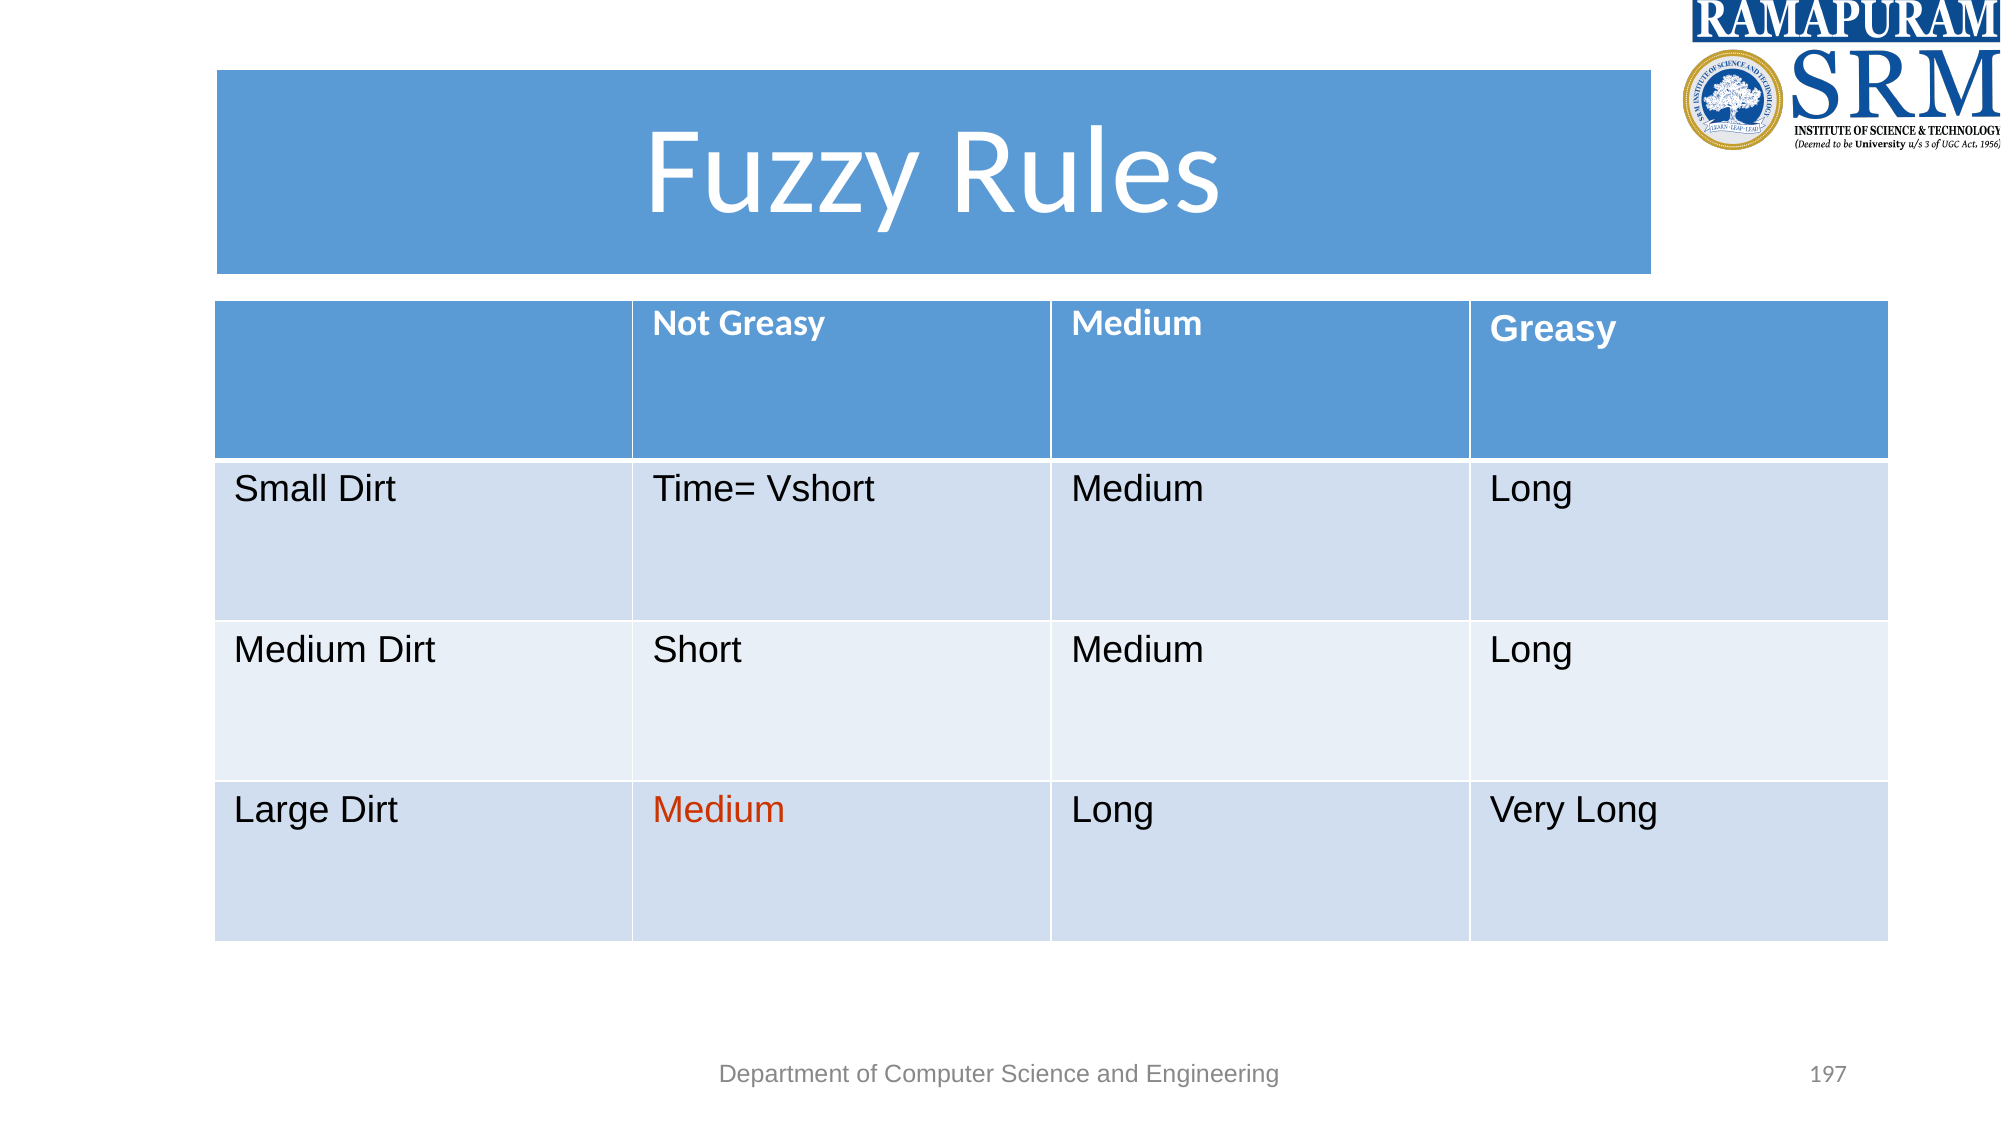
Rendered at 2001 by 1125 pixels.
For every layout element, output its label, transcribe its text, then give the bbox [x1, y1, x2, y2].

table_cell Long [1052, 782, 1469, 941]
table_cell Long [1471, 622, 1888, 780]
table_cell Medium [1052, 622, 1469, 780]
table_cell Large Dirt [215, 782, 632, 941]
table_cell Small Dirt [215, 463, 632, 620]
title Fuzzy Rules [215, 68, 1653, 276]
table_cell Medium [1052, 463, 1469, 620]
table_cell Medium Dirt [215, 622, 632, 780]
picture [1621, 0, 2001, 169]
table_cell Short [633, 622, 1050, 780]
table_header Medium [1052, 301, 1469, 458]
table_cell Very Long [1471, 782, 1888, 941]
table_header Greasy [1471, 301, 1888, 458]
table_cell Medium [633, 782, 1050, 941]
table_cell Time= Vshort [633, 463, 1050, 620]
slide_number ‹#› [1412, 1042, 1863, 1103]
table_header [215, 301, 632, 458]
table_header Not Greasy [633, 301, 1050, 458]
footer Department of Computer Science and Engineering [662, 1042, 1338, 1103]
table_cell Long [1471, 463, 1888, 620]
